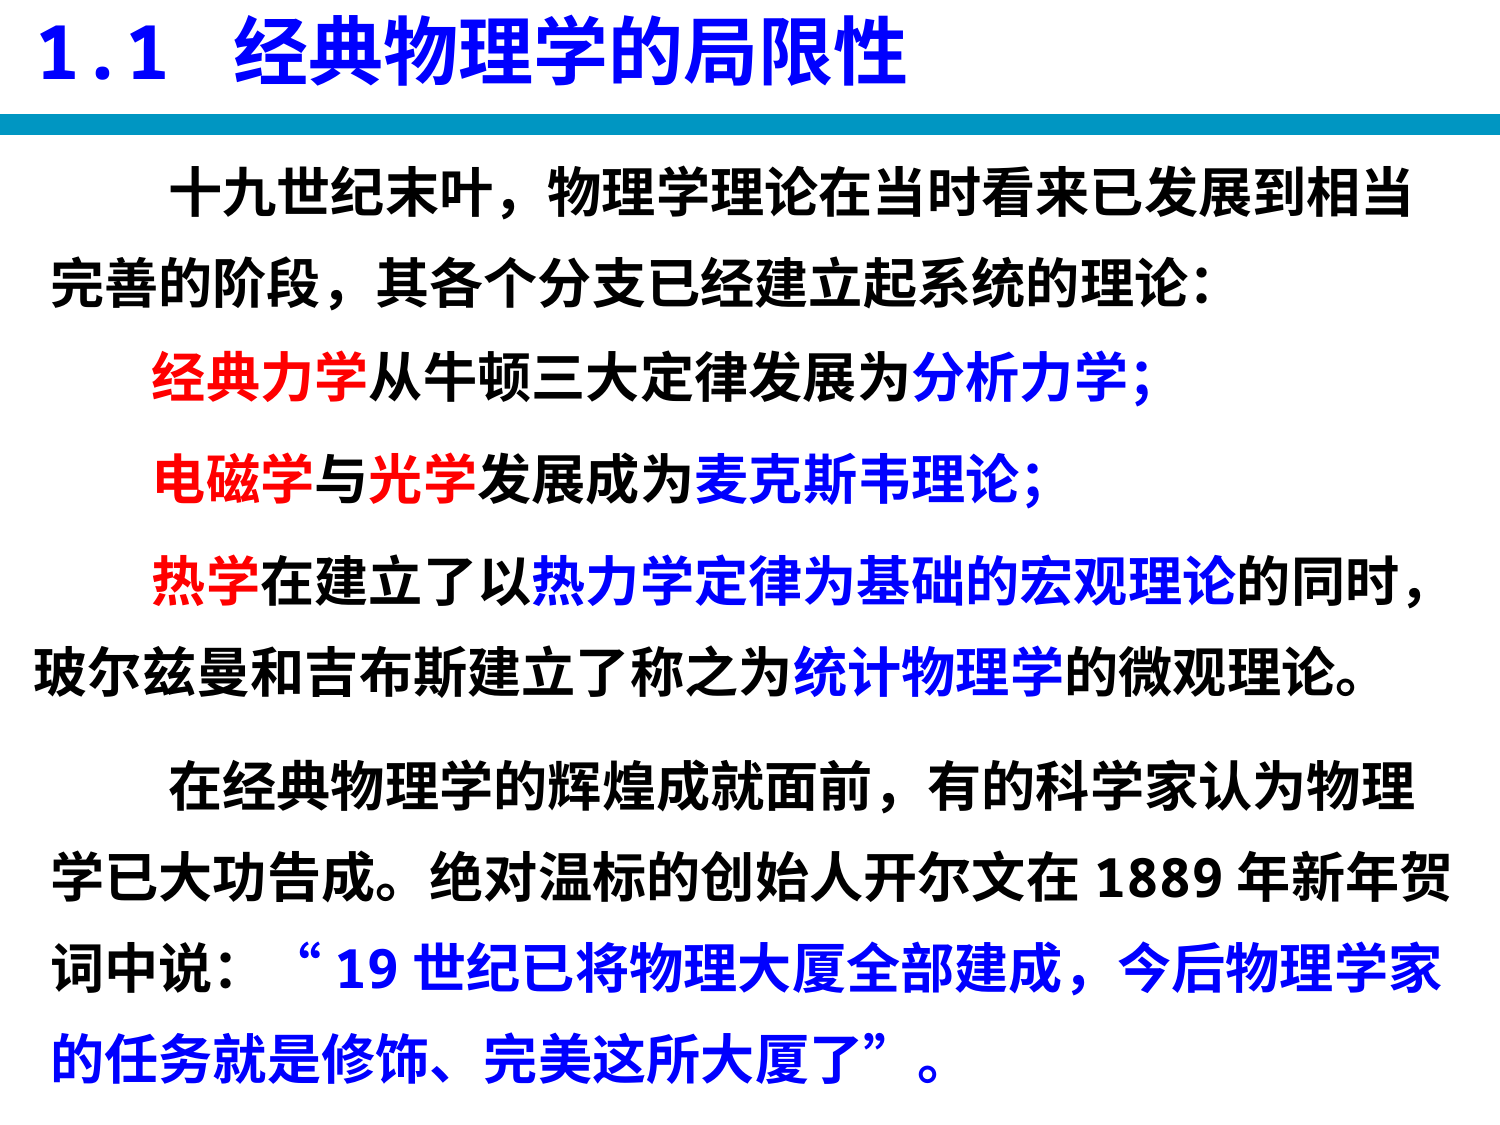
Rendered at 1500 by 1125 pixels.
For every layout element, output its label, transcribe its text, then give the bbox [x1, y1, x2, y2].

text_box 十九世纪末叶，物理学理论在当时看来已发展到相当完善的阶段，其各个分支已经建立起系统的理论： [0, 125, 1480, 322]
text_box 经典力学从牛顿三大定律发展为分析力学； 电磁学与光学发展成为麦克斯韦理论； 热学在建立了以热力学定律为基础的宏观理论的同时，玻尔兹曼和吉布斯建立了称之为统计物理学的微观理论。 [0, 310, 1464, 711]
text_box 在经典物理学的辉煌成就面前，有的科学家认为物理学已大功告成。绝对温标的创始人开尔文在1889年新年贺词中说：“19世纪已将物理大厦全部建成，今后物理学家的任务就是修饰、完美这所大厦了”。 [0, 719, 1480, 1098]
text_box 1.1 经典物理学的局限性 [20, 10, 985, 101]
